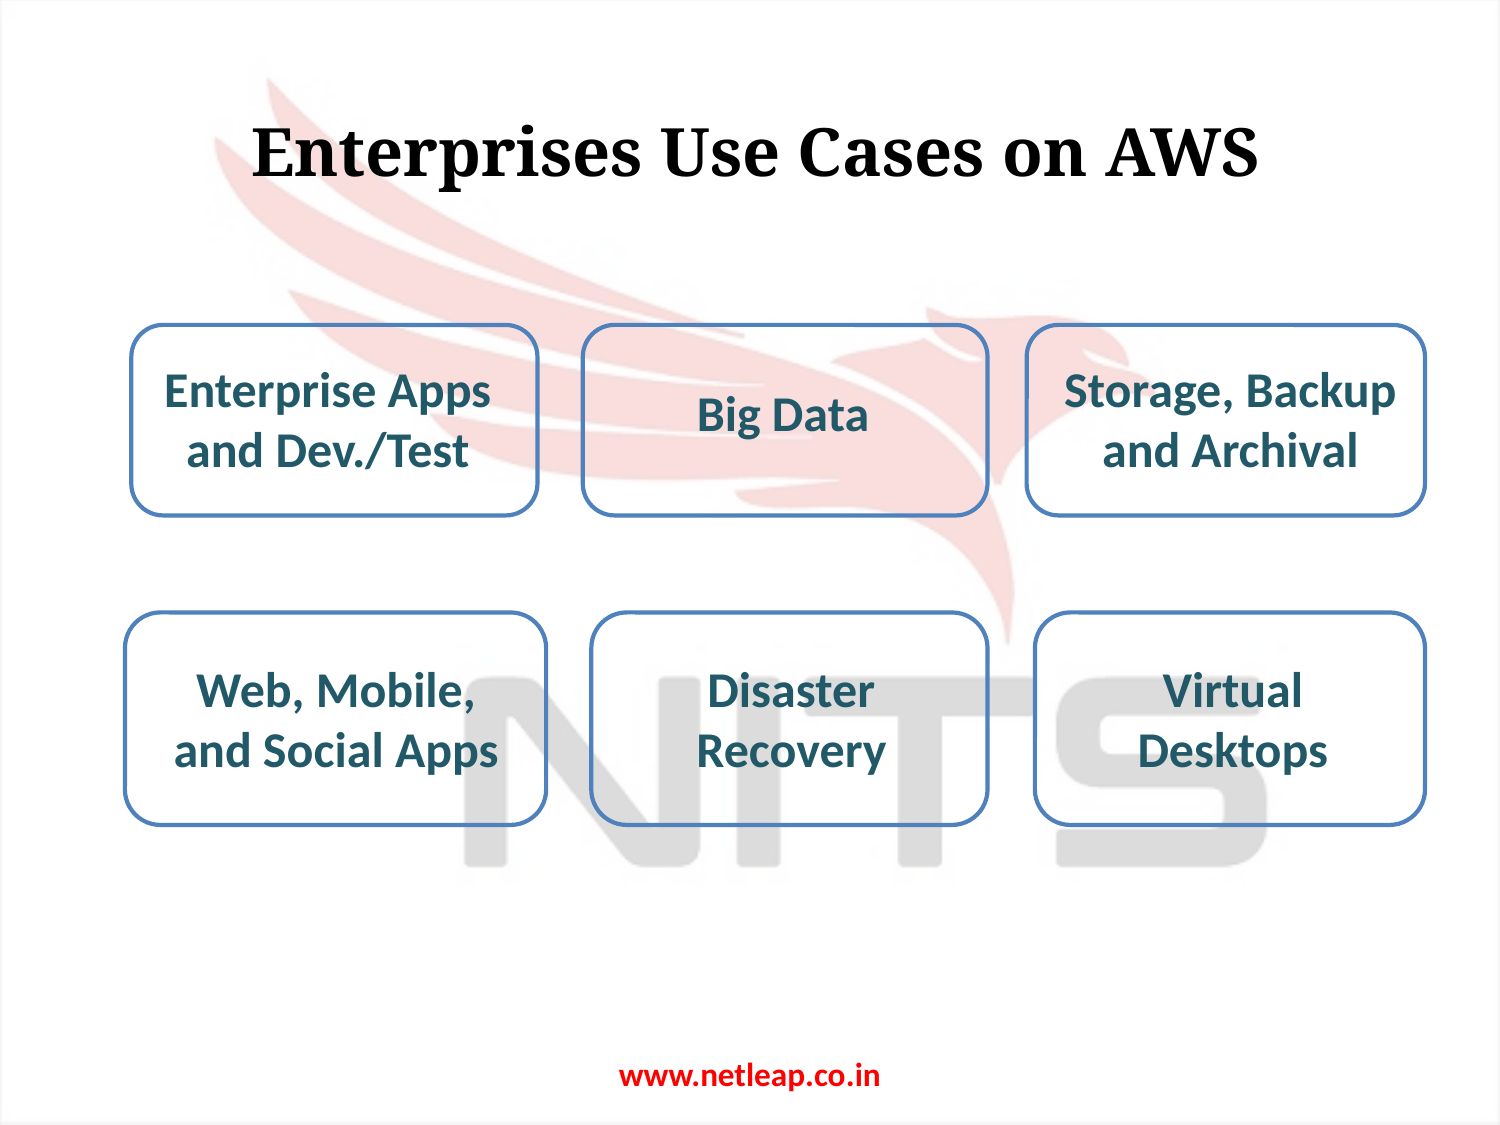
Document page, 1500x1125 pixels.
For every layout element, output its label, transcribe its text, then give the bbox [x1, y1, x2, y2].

text_box Disaster Recovery [632, 649, 950, 785]
text_box Enterprise Apps and Dev./Test [137, 349, 518, 485]
text_box [1032, 610, 1428, 828]
title Enterprises Use Cases on AWS [225, 75, 1288, 225]
text_box [1025, 322, 1427, 349]
text_box Big Data [614, 374, 963, 449]
text_box [122, 610, 549, 828]
text_box Storage, Backup and Archival [1011, 349, 1450, 485]
text_box Web, Mobile, and Social Apps [147, 649, 525, 785]
text_box Virtual Desktops [1100, 649, 1366, 785]
text_box [589, 610, 990, 828]
text_box [580, 322, 990, 518]
text_box [129, 322, 540, 518]
footer www.netleap.co.in [512, 1042, 988, 1103]
text_box [1024, 485, 1428, 518]
